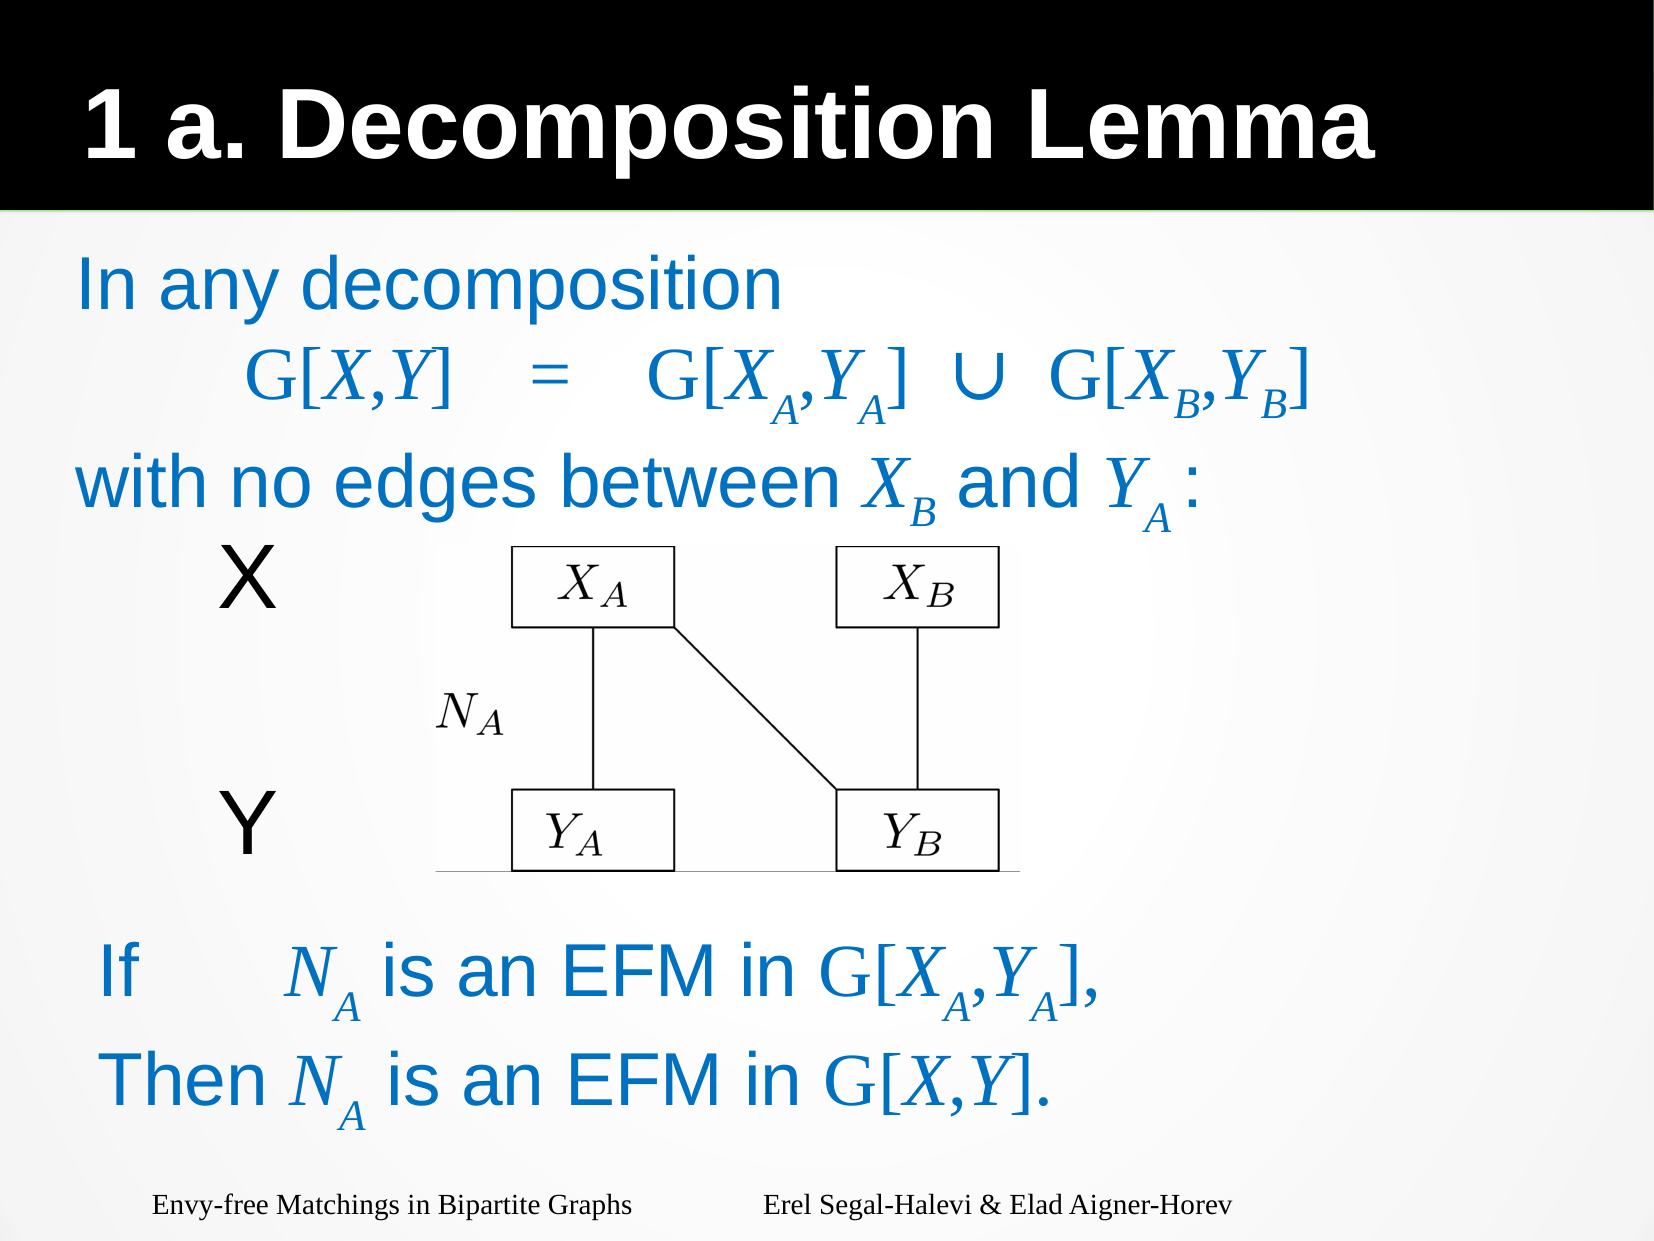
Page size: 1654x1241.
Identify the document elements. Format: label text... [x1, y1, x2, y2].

text_box X [202, 509, 294, 627]
text_box 1 a. Decomposition Lemma [82, 0, 1635, 260]
footer Envy-free Matchings in Bipartite Graphs Erel Segal-Halevi & Elad Aigner-Horev [65, 1185, 1320, 1241]
text_box Y [202, 755, 294, 874]
text_box If NA is an EFM in G[XA,YA], Then NA is an EFM in G[X,Y]. [82, 914, 1615, 1147]
text_box In any decomposition G[X,Y] = G[XA,YA] ∪ G[XB,YB] with no edges between XB and YA : [60, 227, 1593, 549]
picture [435, 546, 1021, 872]
